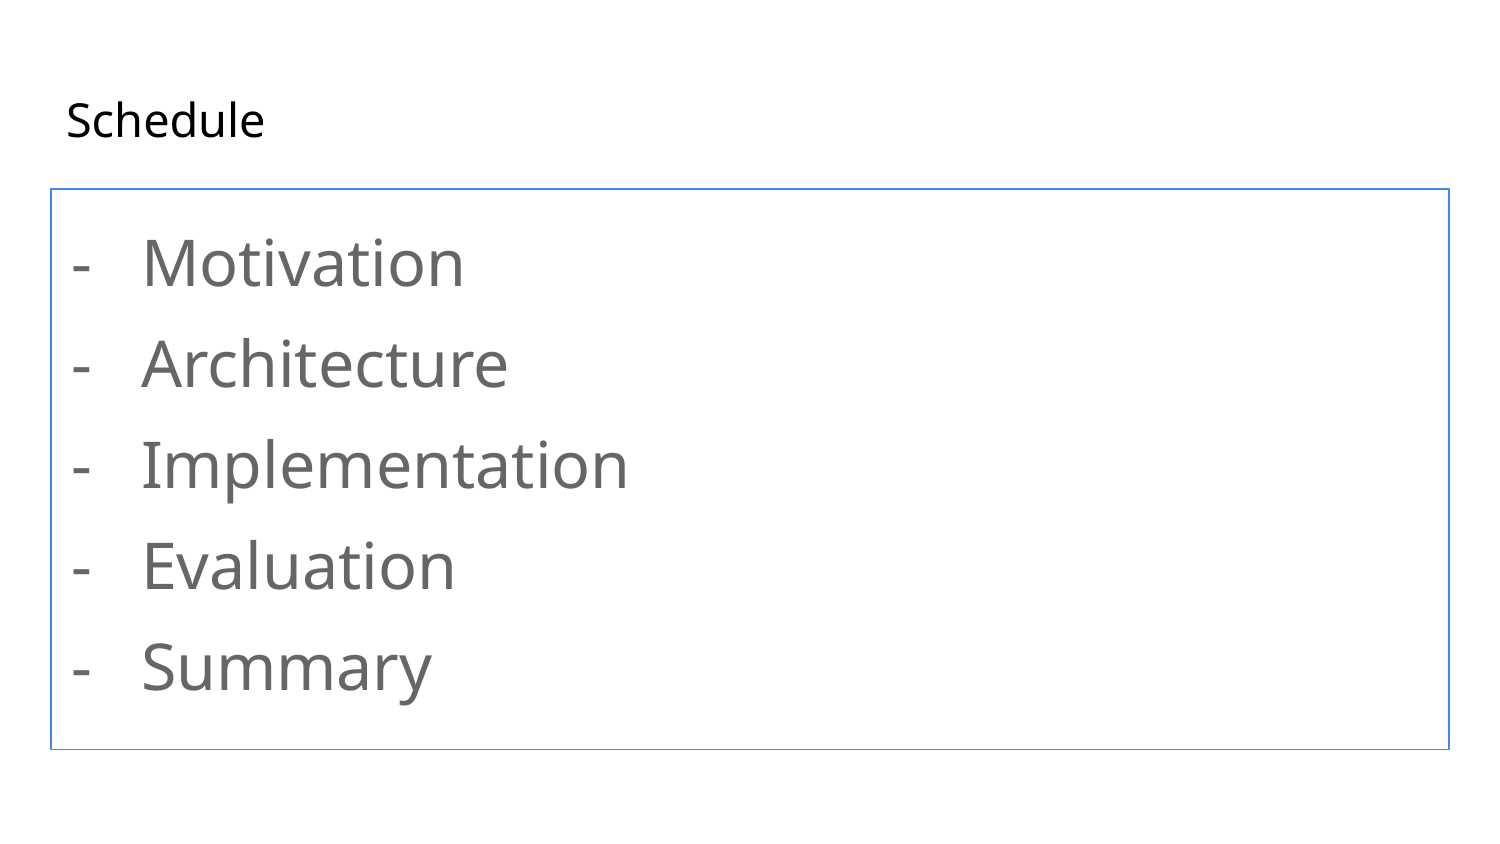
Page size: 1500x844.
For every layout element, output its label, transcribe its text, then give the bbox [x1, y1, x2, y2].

list Motivation Architecture Implementation Evaluation Summary [51, 189, 1449, 750]
title Schedule [51, 72, 1449, 167]
